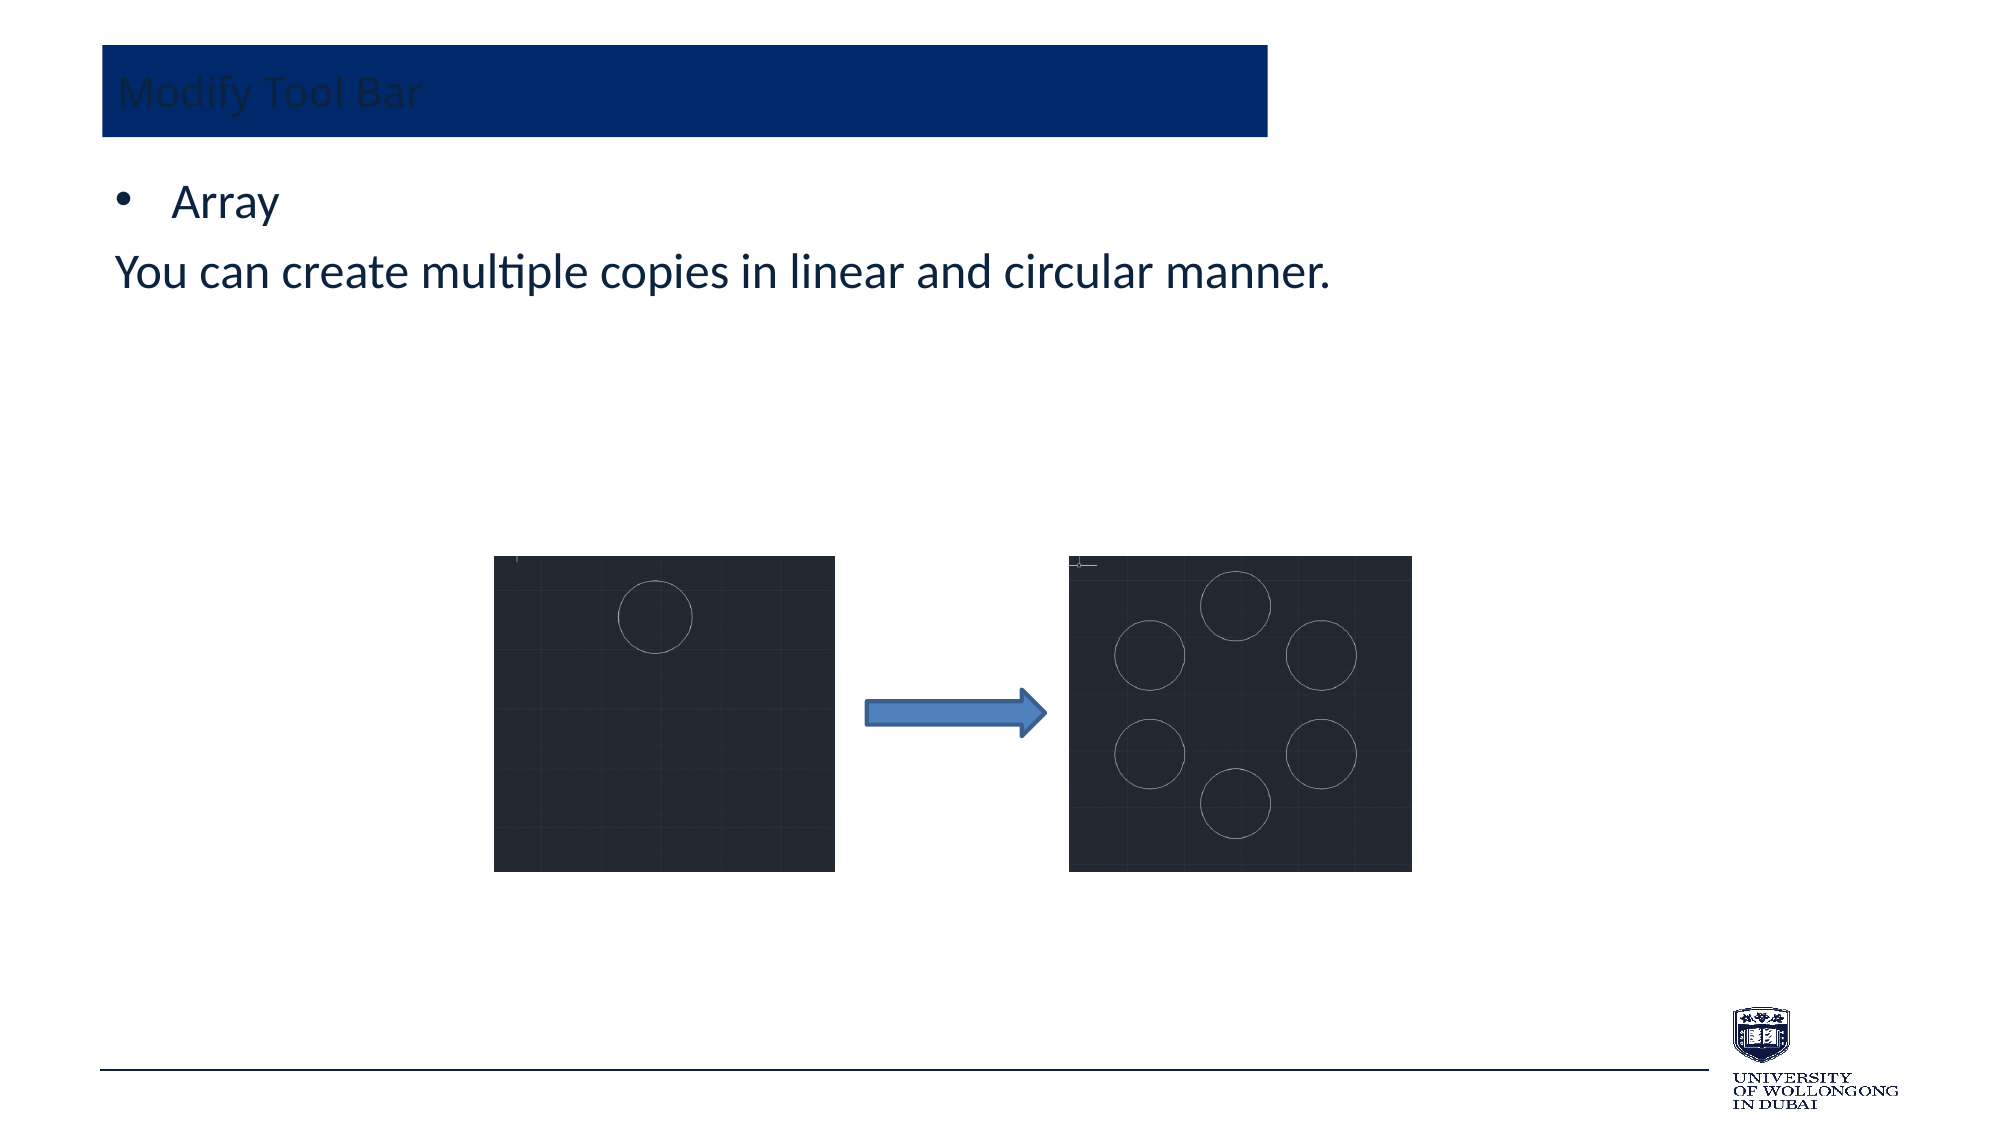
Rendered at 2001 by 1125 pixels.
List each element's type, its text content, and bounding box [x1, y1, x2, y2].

text_box [864, 687, 1048, 739]
list Array You can create multiple copies in linear and circular manner. [99, 160, 1900, 988]
picture [1069, 555, 1412, 873]
picture [494, 555, 836, 873]
picture [1733, 1007, 1898, 1109]
title Modify Tool Bar [102, 45, 1268, 138]
